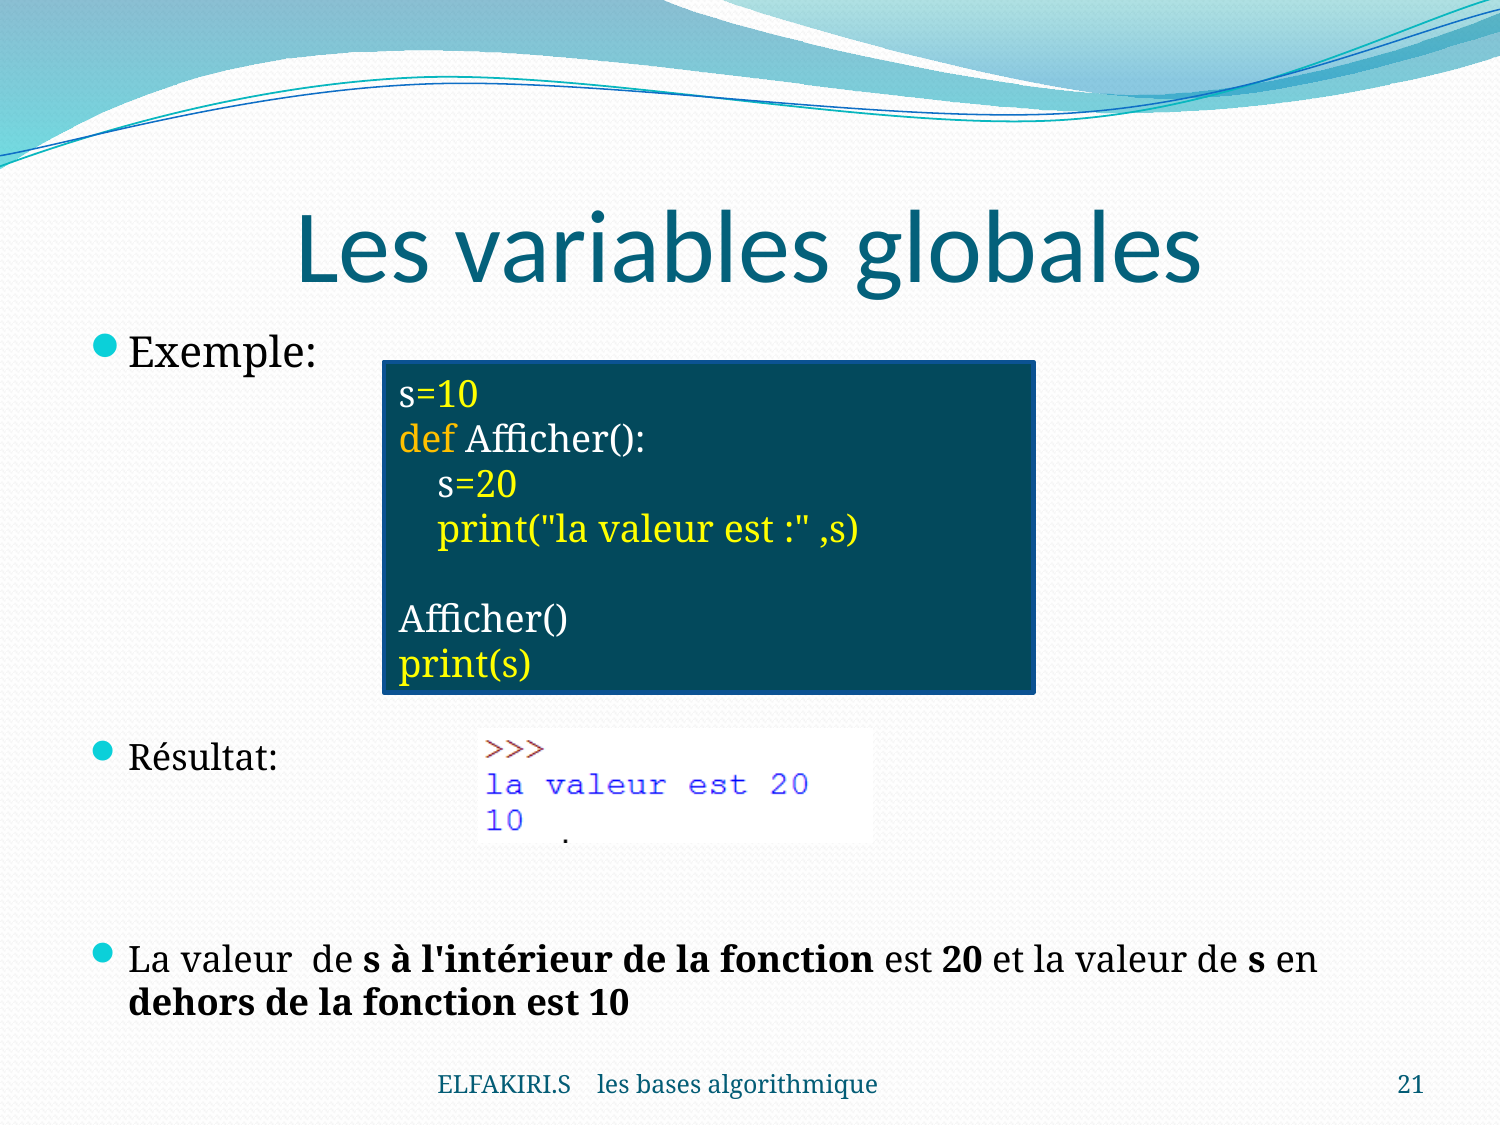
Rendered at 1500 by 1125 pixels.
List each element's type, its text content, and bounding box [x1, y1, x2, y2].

footer ELFAKIRI.S les bases algorithmique [437, 1042, 988, 1103]
title Les variables globales [75, 115, 1425, 303]
text_box s=10 def Afficher(): s=20 print("la valeur est :" ,s) Afficher() print(s) [382, 360, 1036, 695]
picture [477, 727, 873, 843]
list Exemple: Résultat: La valeur de s à l'intérieur de la fonction est 20 et la valeur de s en dehors de la fonction est 10 [75, 317, 1425, 1038]
slide_number 21 [1299, 1042, 1425, 1103]
